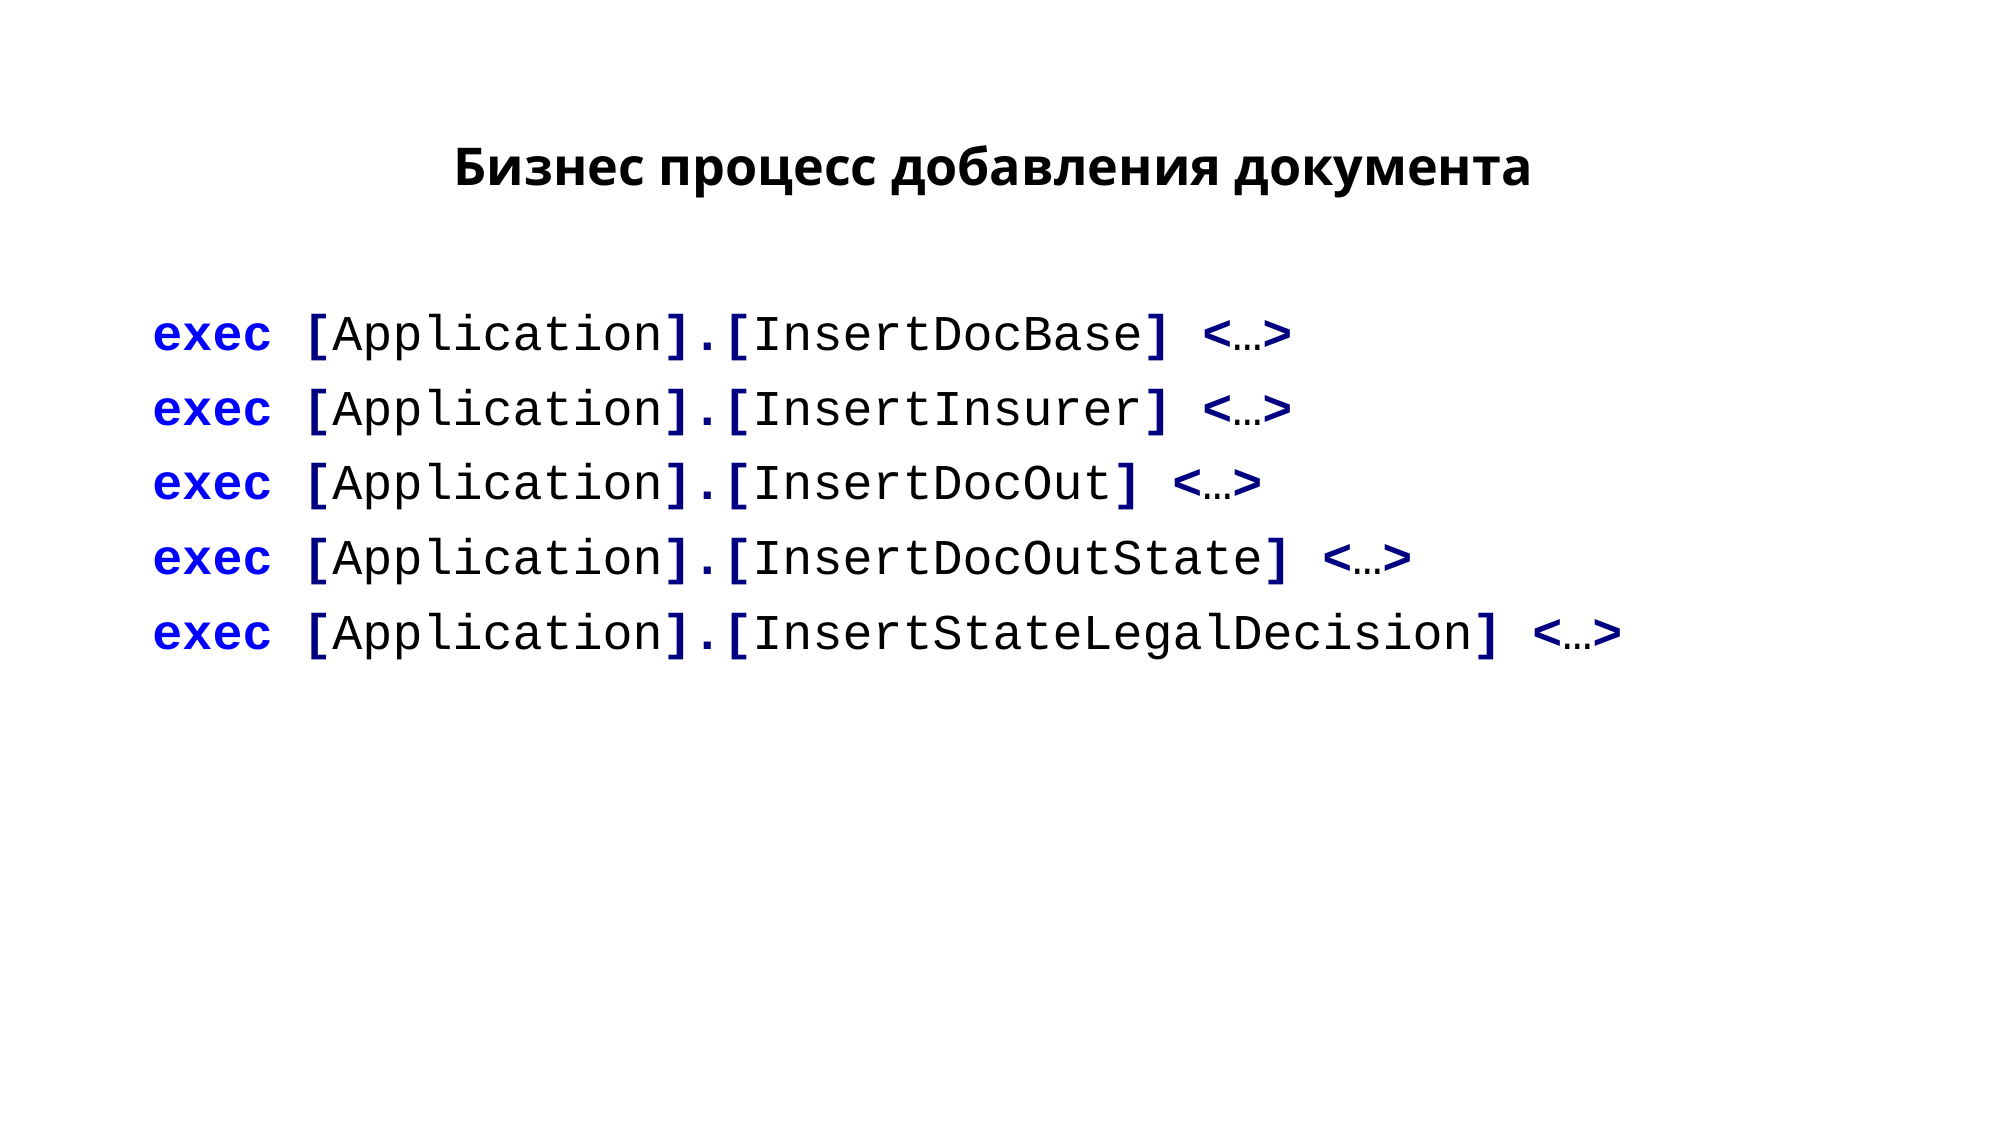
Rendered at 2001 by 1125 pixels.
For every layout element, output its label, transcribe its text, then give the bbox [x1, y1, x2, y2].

list exec [Application].[InsertDocBase] <…> exec [Application].[InsertInsurer] <…> exec [Application].[InsertDocOut] <…> exec [Application].[InsertDocOutState] <…> exec [Application].[InsertStateLegalDecision] <…> [137, 299, 1863, 1014]
title Бизнес процесс добавления документа [137, 59, 1863, 278]
